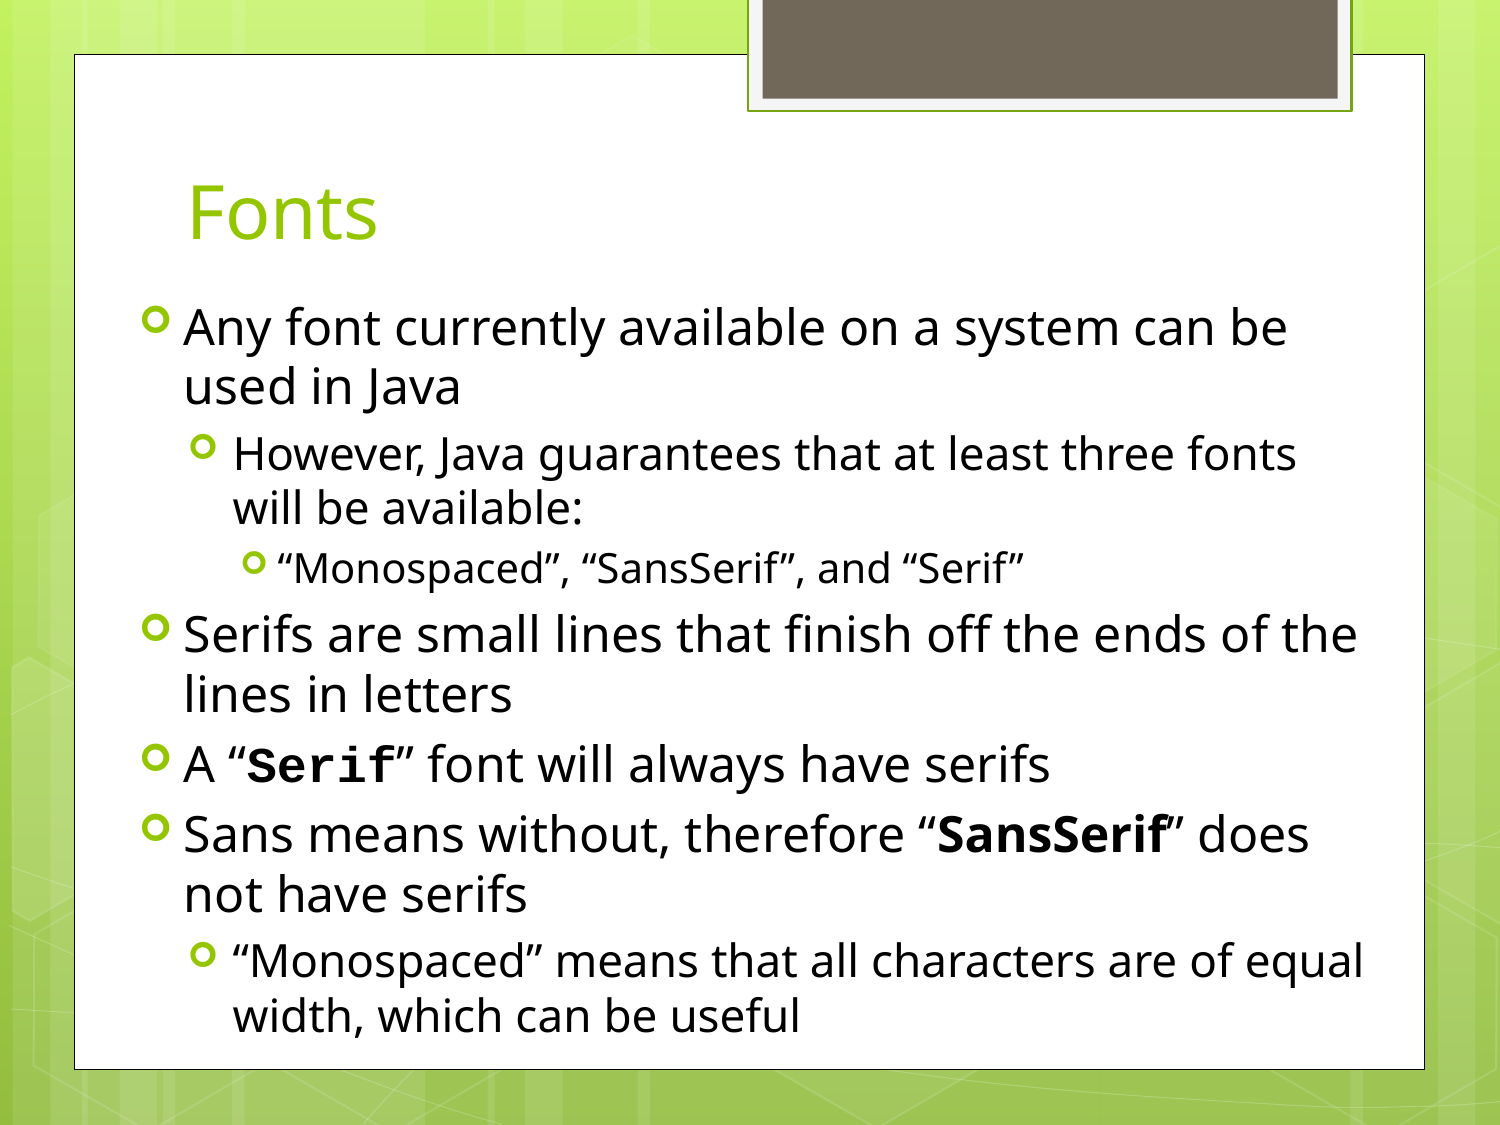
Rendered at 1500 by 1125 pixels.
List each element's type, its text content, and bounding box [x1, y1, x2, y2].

title Fonts [171, 75, 1324, 263]
list Any font currently available on a system can be used in Java However, Java guarantees that at least three fonts will be available: “Monospaced”, “SansSerif”, and “Serif” Serifs are small lines that finish off the ends of the lines in letters A “Serif” font will always have serifs Sans means without, therefore “SansSerif” does not have serifs “Monospaced” means that all characters are of equal width, which can be useful [112, 287, 1388, 1063]
